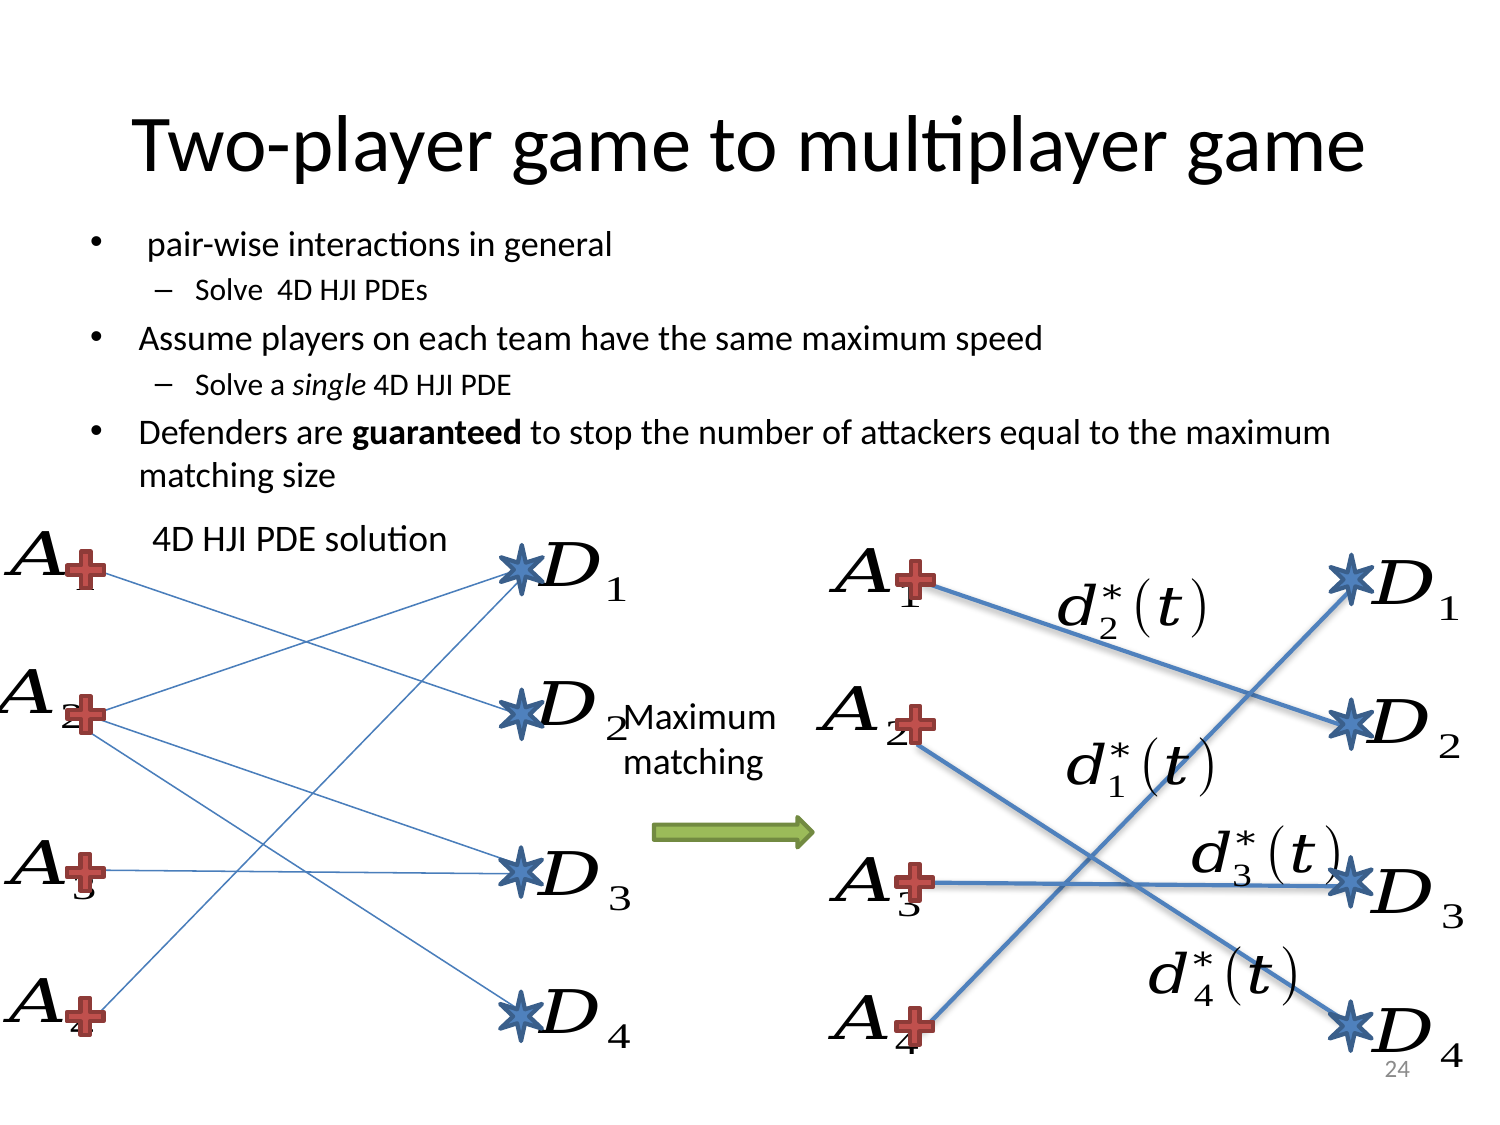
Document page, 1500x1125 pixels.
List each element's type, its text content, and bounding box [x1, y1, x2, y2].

text_box [499, 542, 545, 584]
text_box [651, 815, 815, 850]
text_box [1346, 1011, 1374, 1053]
text_box [894, 862, 911, 903]
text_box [919, 589, 1352, 743]
text_box [895, 704, 914, 745]
text_box [65, 996, 92, 1037]
text_box [65, 549, 106, 590]
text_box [91, 720, 524, 731]
text_box [162, 274, 1188, 336]
text_box [1357, 867, 1374, 897]
text_box [529, 857, 544, 887]
slide_number 24 [1074, 1037, 1425, 1098]
text_box [65, 852, 83, 893]
text_box Maximum matching [608, 684, 888, 790]
text_box [894, 1006, 922, 1047]
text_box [88, 568, 520, 717]
text_box [1328, 552, 1375, 594]
text_box [516, 1001, 544, 1044]
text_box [88, 731, 524, 1013]
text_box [916, 744, 1352, 1025]
text_box [895, 559, 936, 600]
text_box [921, 581, 1352, 588]
text_box [529, 699, 545, 729]
text_box [65, 694, 83, 735]
title Two-player game to multiplayer game [75, 45, 1425, 233]
text_box [1356, 709, 1375, 739]
